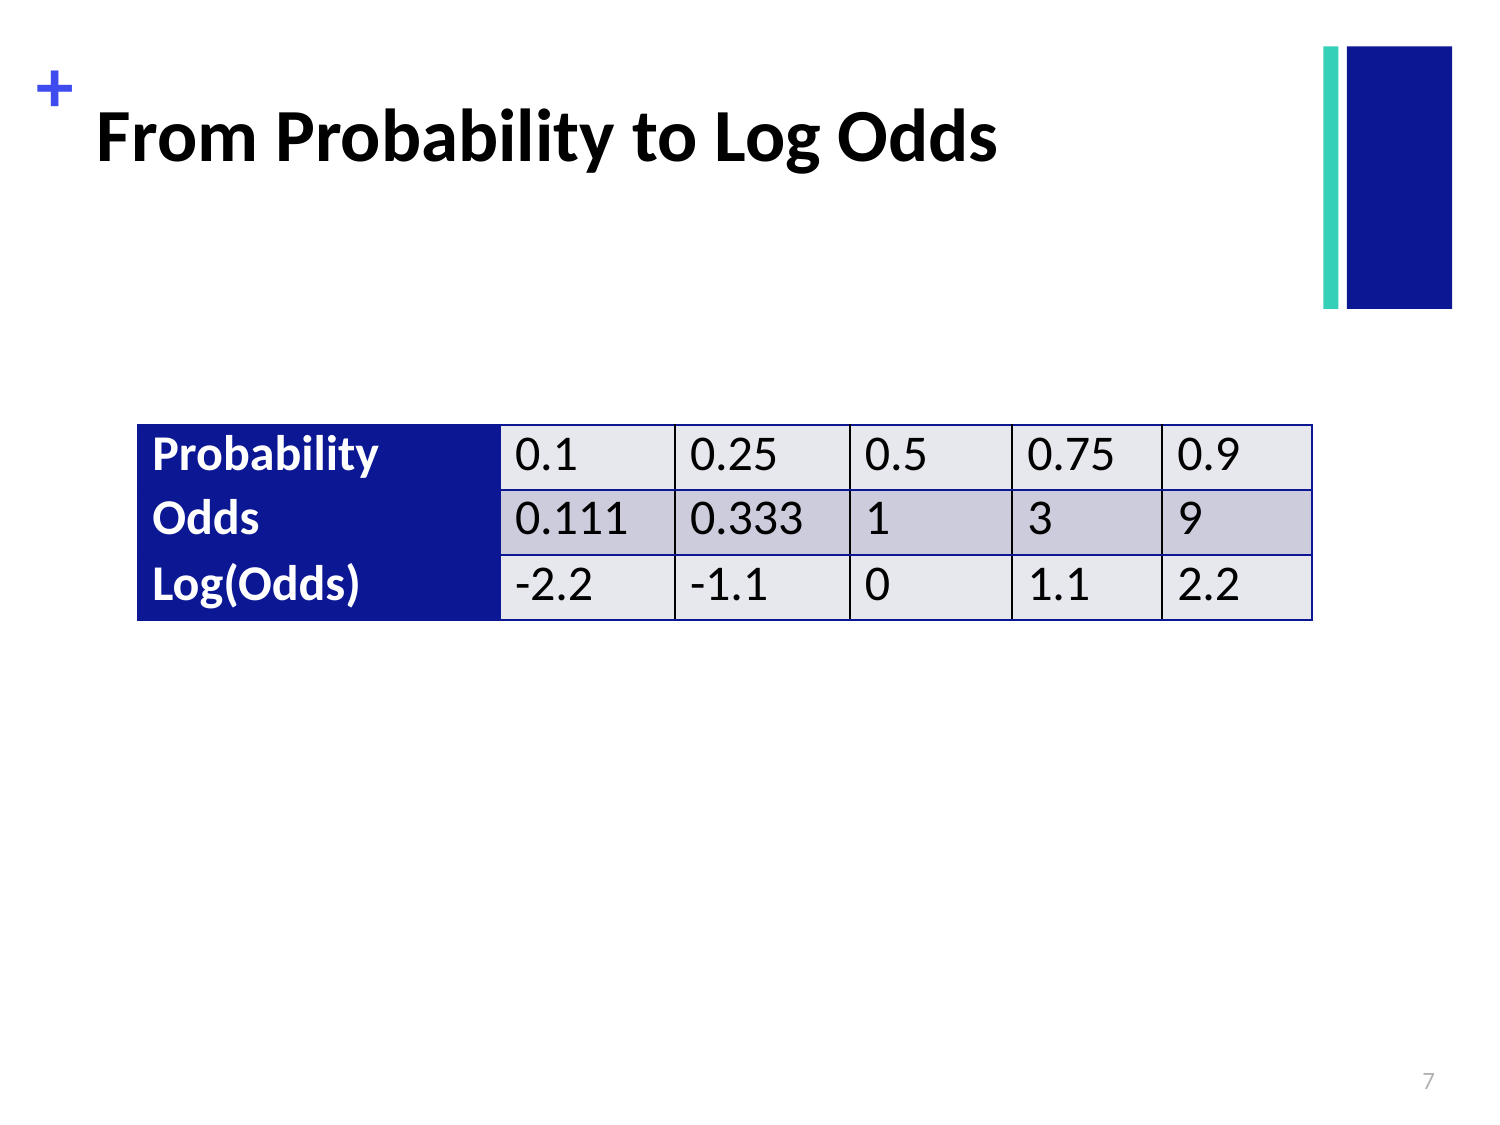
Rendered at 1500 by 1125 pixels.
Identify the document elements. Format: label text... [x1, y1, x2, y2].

table_cell 9 [1163, 491, 1311, 554]
table_cell 0.111 [501, 491, 674, 554]
table_header 0.25 [676, 426, 849, 489]
table_cell -2.2 [501, 556, 674, 619]
table_cell 1.1 [1013, 556, 1161, 619]
table_cell 3 [1013, 491, 1161, 554]
table_cell 0.333 [676, 491, 849, 554]
table_header Probability [138, 426, 499, 489]
table_header 0.1 [501, 426, 674, 489]
table_cell Log(Odds) [138, 556, 499, 619]
table_header 0.9 [1163, 426, 1311, 489]
table_cell Odds [138, 491, 499, 554]
slide_number 7 [1100, 1050, 1450, 1110]
table_cell 2.2 [1163, 556, 1311, 619]
table_cell 1 [851, 491, 1011, 554]
table_cell 0 [851, 556, 1011, 619]
table_header 0.75 [1013, 426, 1161, 489]
title From Probability to Log Odds [81, 79, 1322, 263]
table_cell -1.1 [676, 556, 849, 619]
table_header 0.5 [851, 426, 1011, 489]
